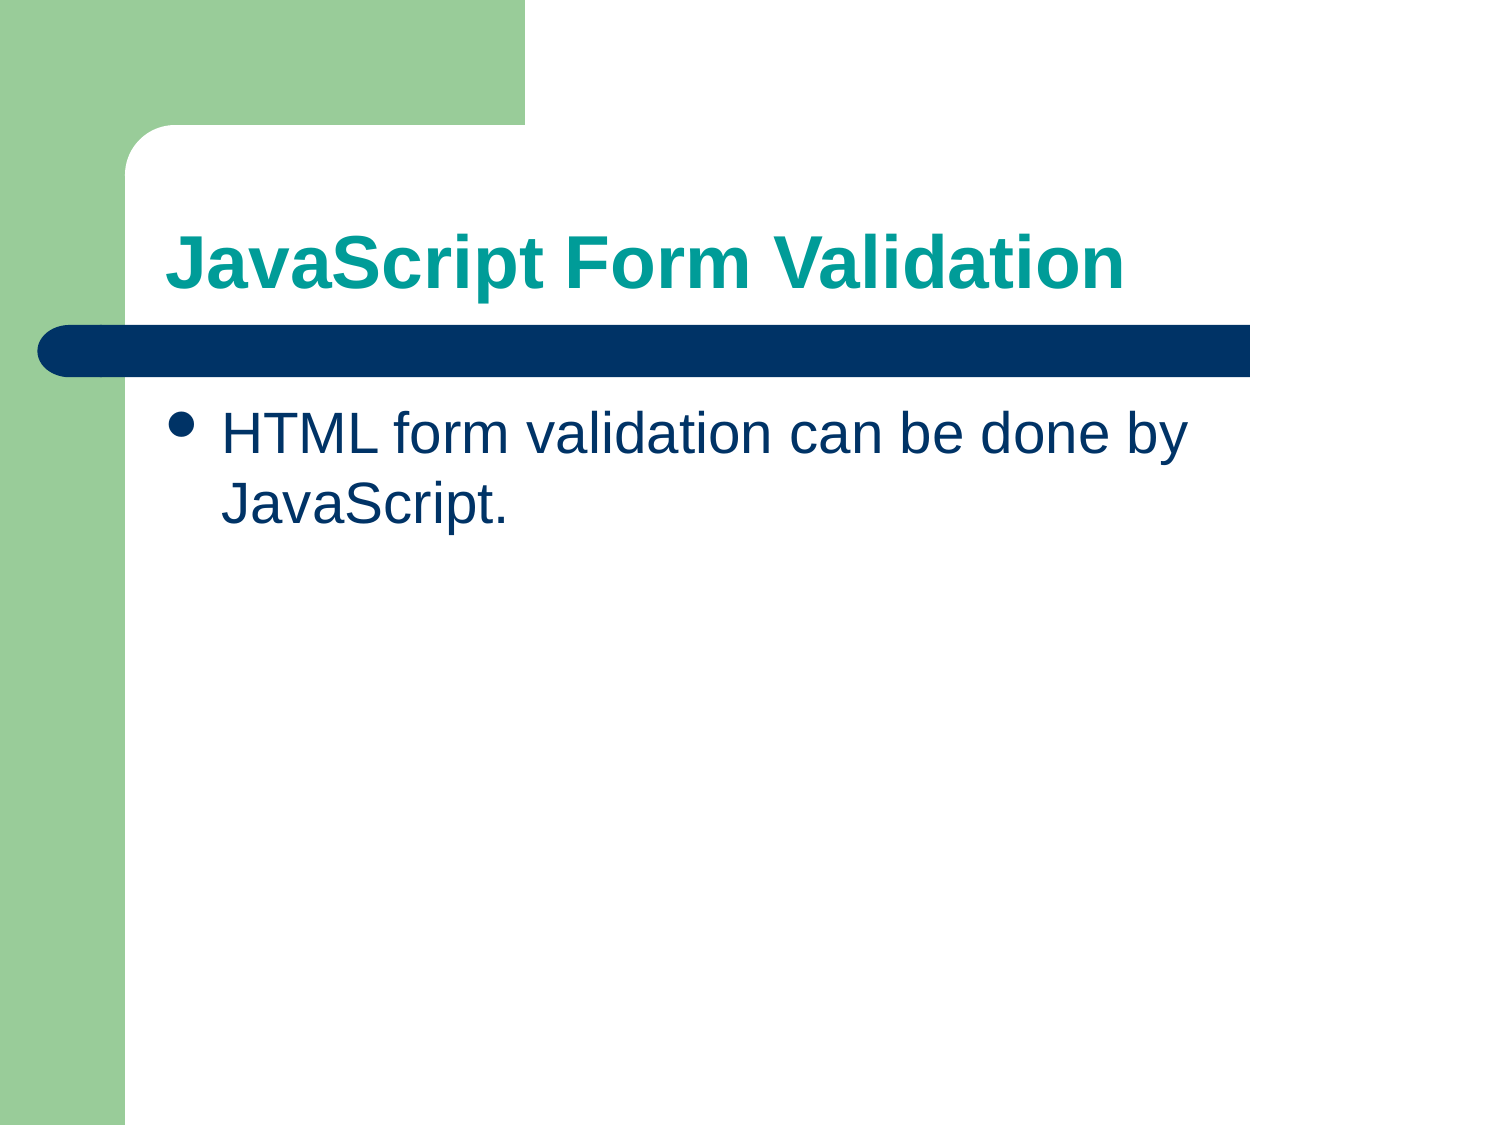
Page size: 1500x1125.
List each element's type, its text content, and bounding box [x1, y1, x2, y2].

title JavaScript Form Validation [150, 125, 1463, 313]
list HTML form validation can be done by JavaScript. [150, 387, 1463, 1000]
